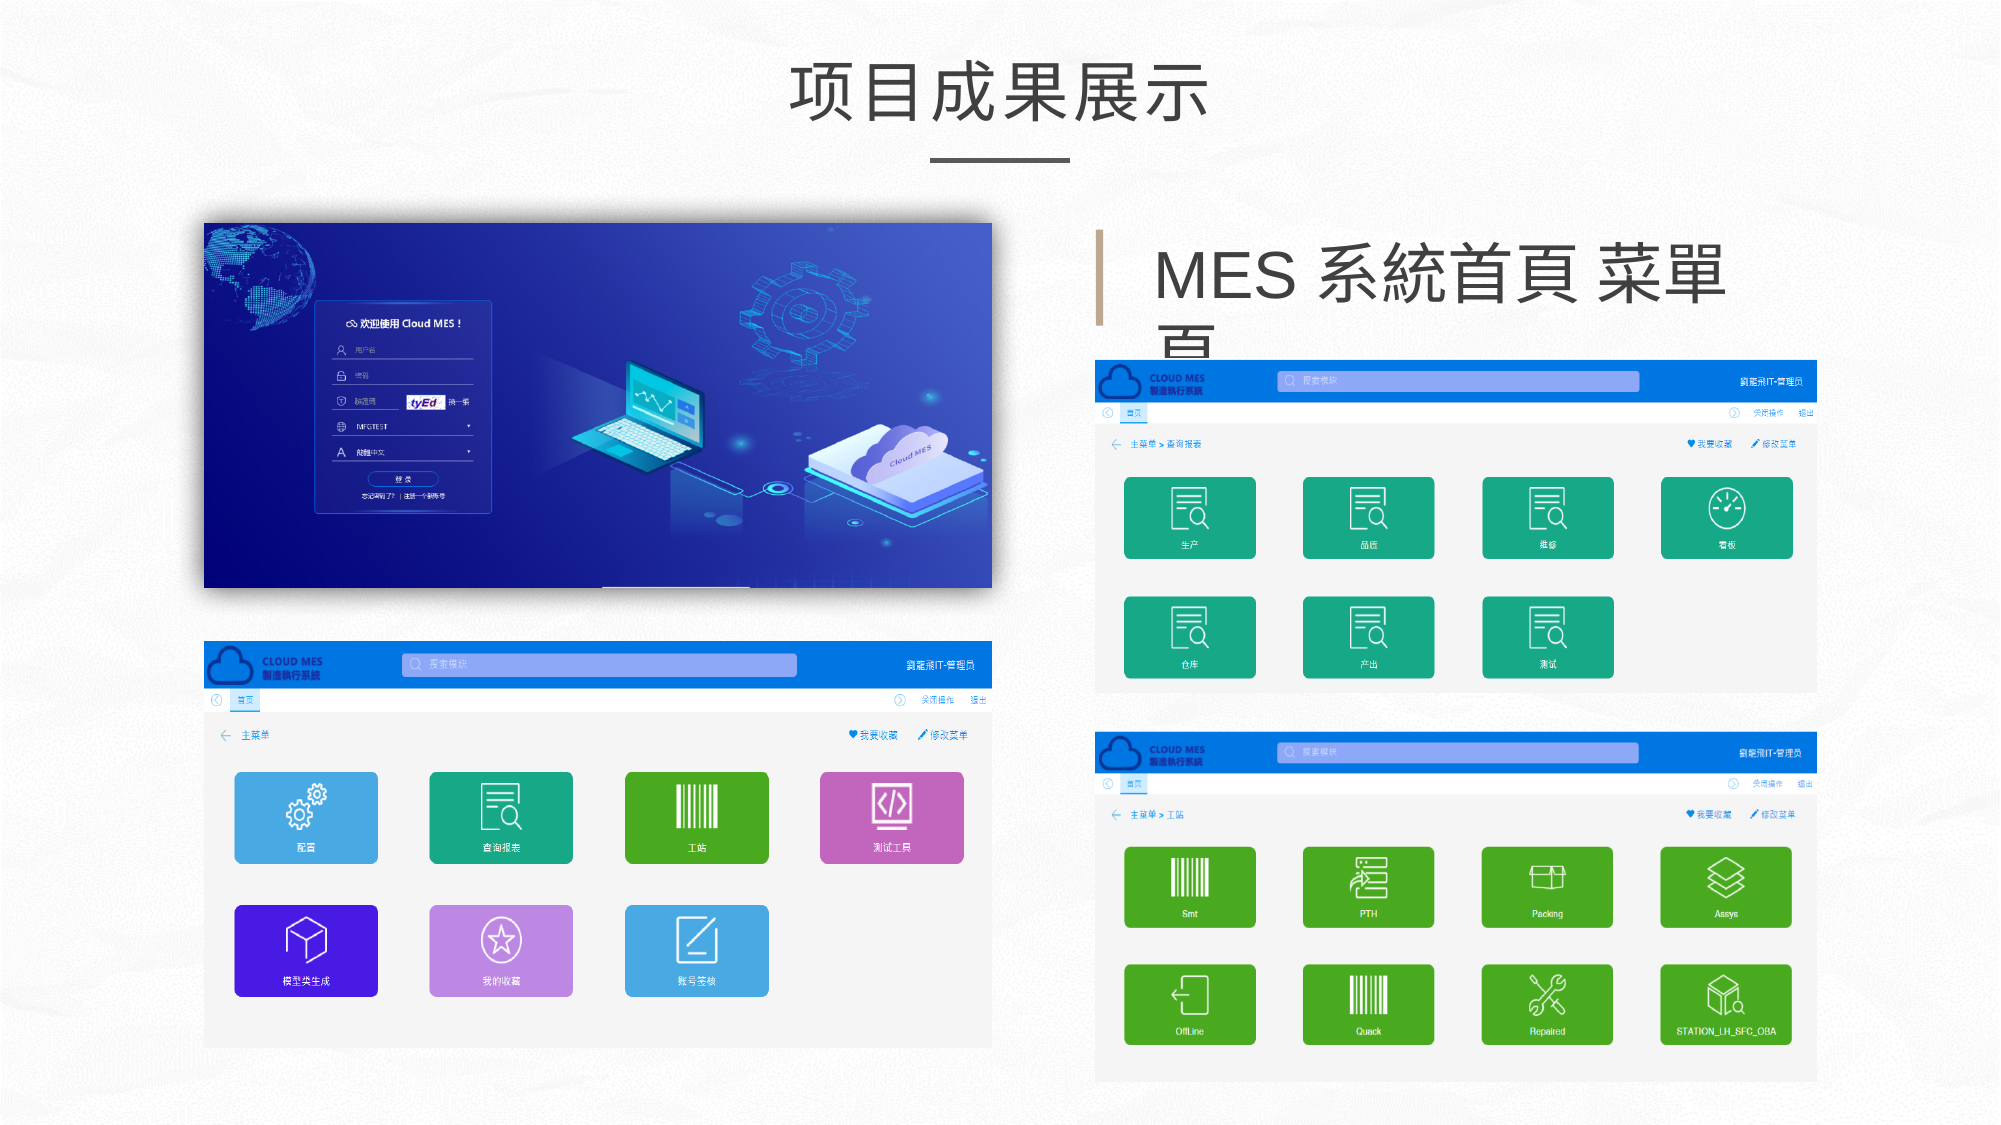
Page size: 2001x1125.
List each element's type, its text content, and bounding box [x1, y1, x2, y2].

picture [1095, 731, 1817, 1082]
text_box MES系統首頁 菜單頁 [1139, 224, 1803, 358]
picture [1095, 358, 1817, 693]
text_box 项目成果展示 [717, 44, 1283, 136]
text_box [1095, 229, 1104, 327]
picture [204, 641, 992, 1048]
picture [204, 223, 992, 588]
